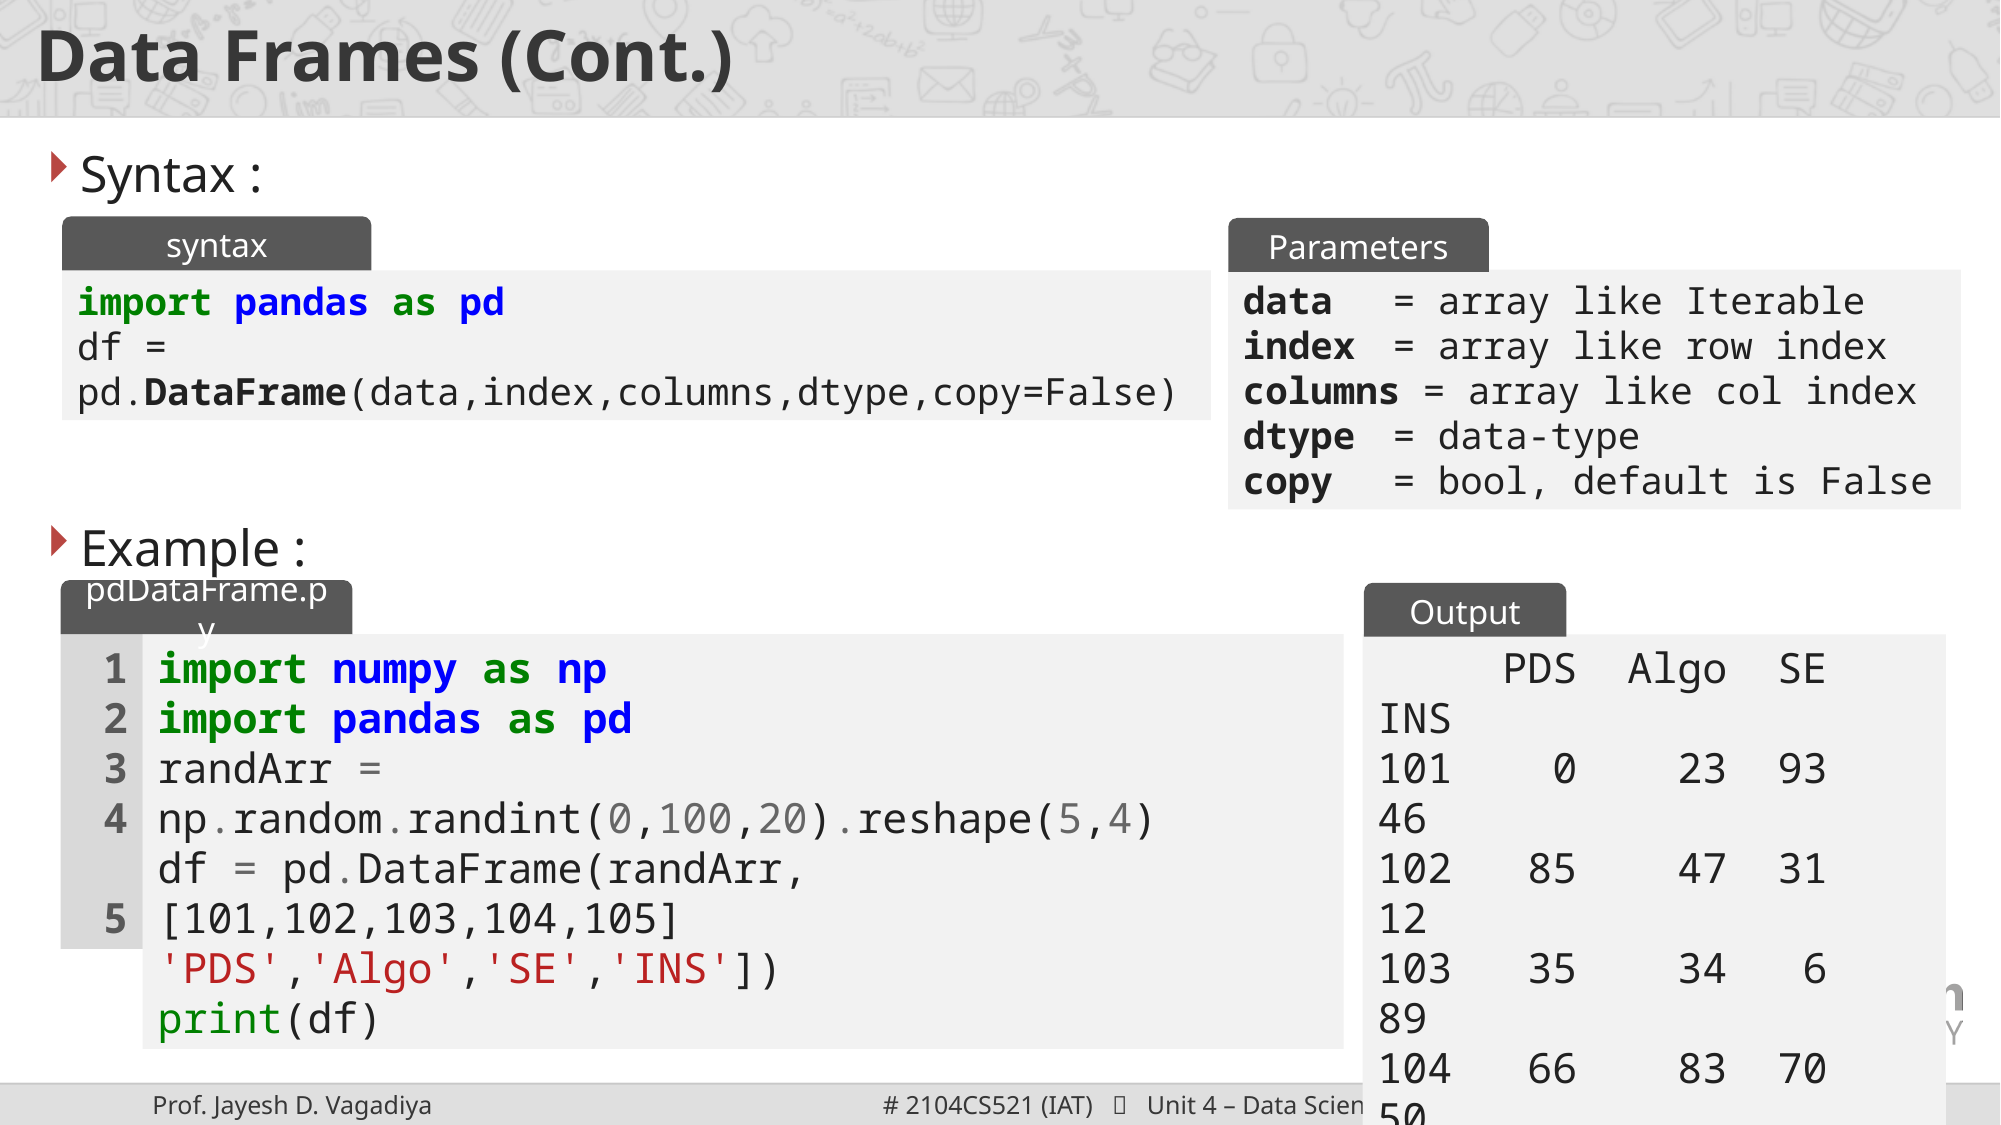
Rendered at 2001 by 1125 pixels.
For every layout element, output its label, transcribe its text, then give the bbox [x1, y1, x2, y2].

text_box import numpy as np import pandas as pd randArr = np.random.randint(0,100,20).reshape(5,4) df = pd.DataFrame(randArr,[101,102,103,104,105] 'PDS','Algo','SE','INS']) print(df) [142, 634, 1344, 1049]
text_box Output [1362, 581, 1568, 638]
text_box syntax [61, 215, 373, 272]
text_box import pandas as pd df = pd.DataFrame(data,index,columns,dtype,copy=False) [62, 270, 1211, 421]
text_box 1 2 3 4 5 [60, 636, 143, 949]
text_box data = array like Iterable index = array like row index columns = array like col index dtype = data-type copy = bool, default is False [1228, 269, 1961, 510]
text_box pdDataFrame.py [59, 579, 354, 636]
text_box PDS Algo SE INS 101 0 23 93 46 102 85 47 31 12 103 35 34 6 89 104 66 83 70 50 105 65 88 87 87 [1362, 634, 1946, 1125]
list Syntax : Example : [21, 141, 1979, 1057]
text_box Parameters [1227, 216, 1490, 273]
title Data Frames (Cont.) [0, 0, 2000, 117]
